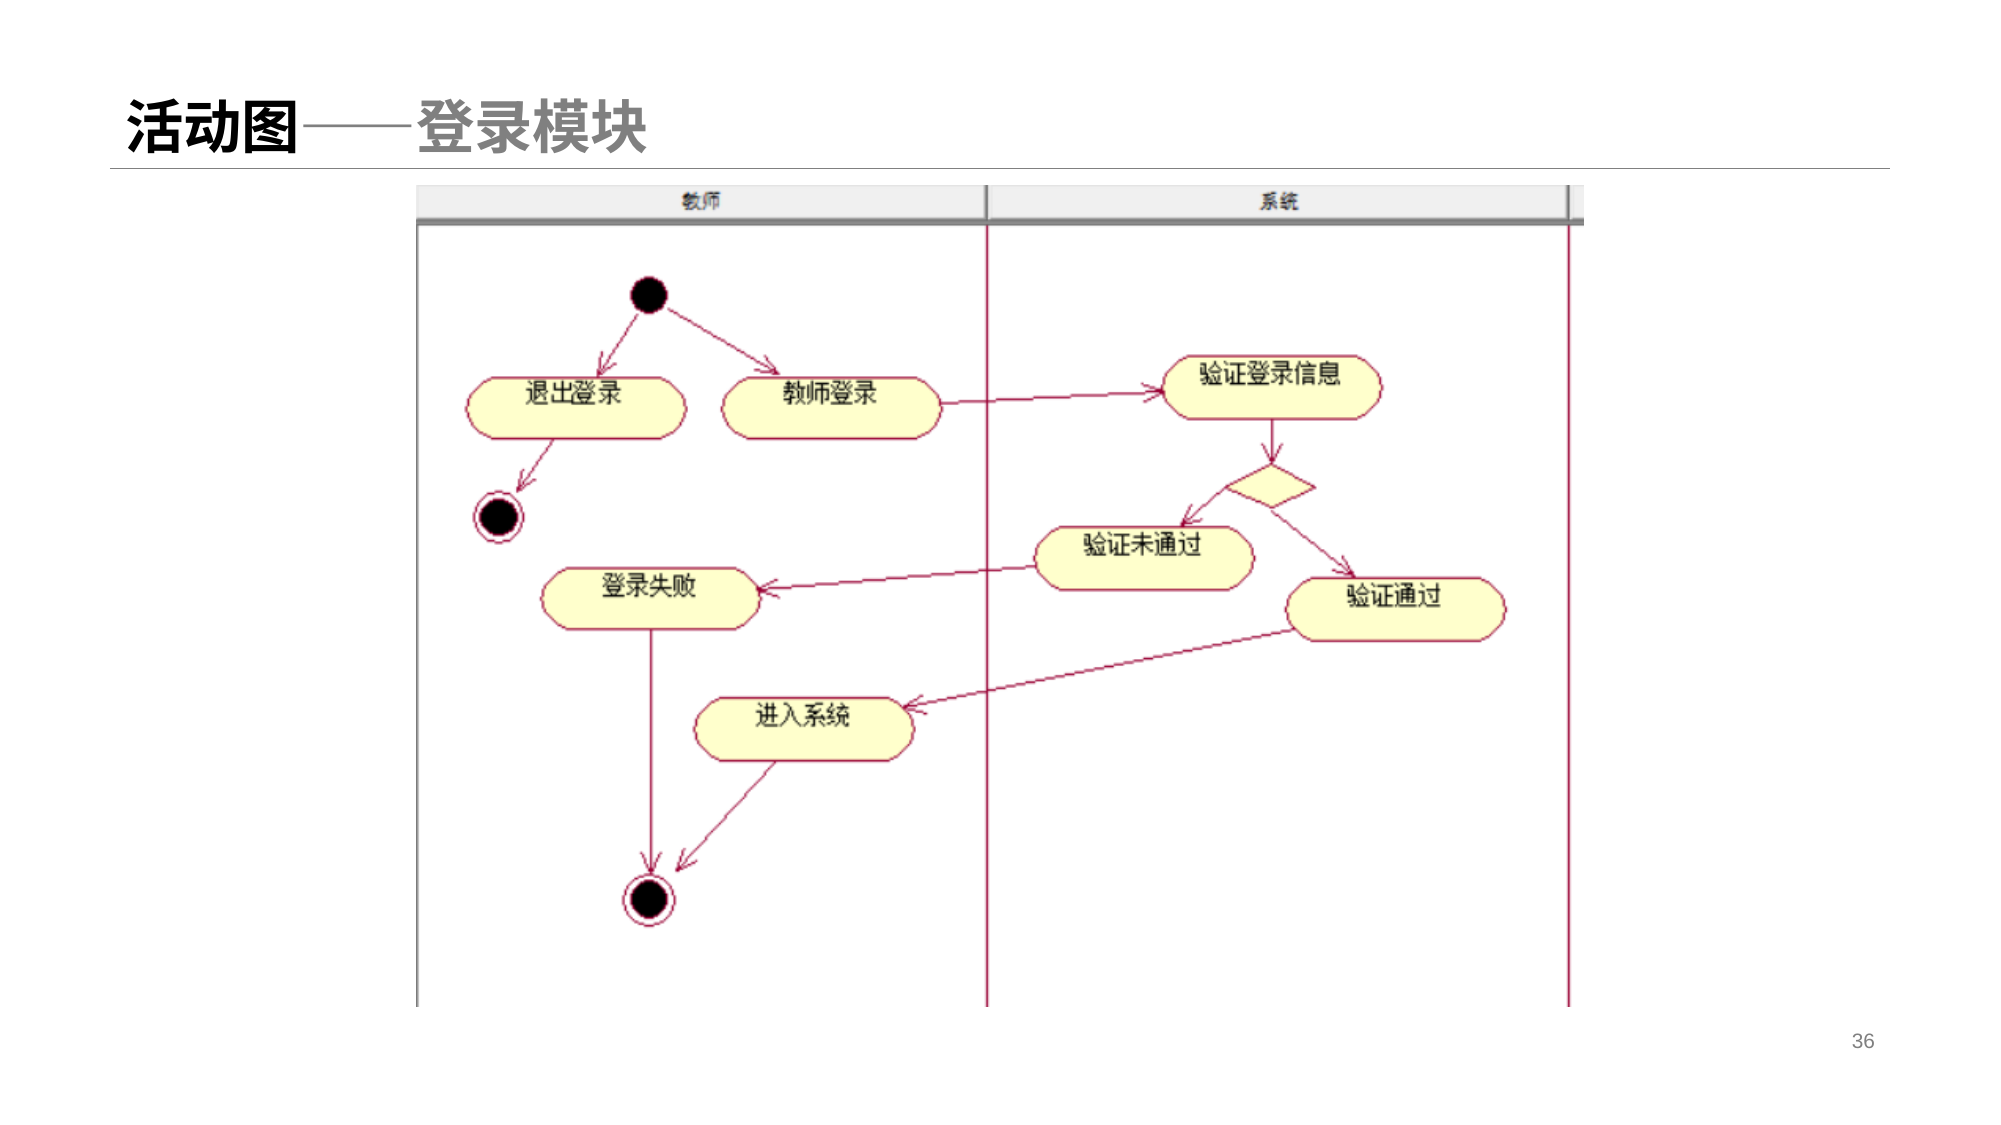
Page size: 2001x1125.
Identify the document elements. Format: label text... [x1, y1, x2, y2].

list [416, 185, 1584, 1007]
slide_number 36 [1412, 1023, 1890, 1058]
title 活动图——登录模块 [109, 0, 1890, 169]
